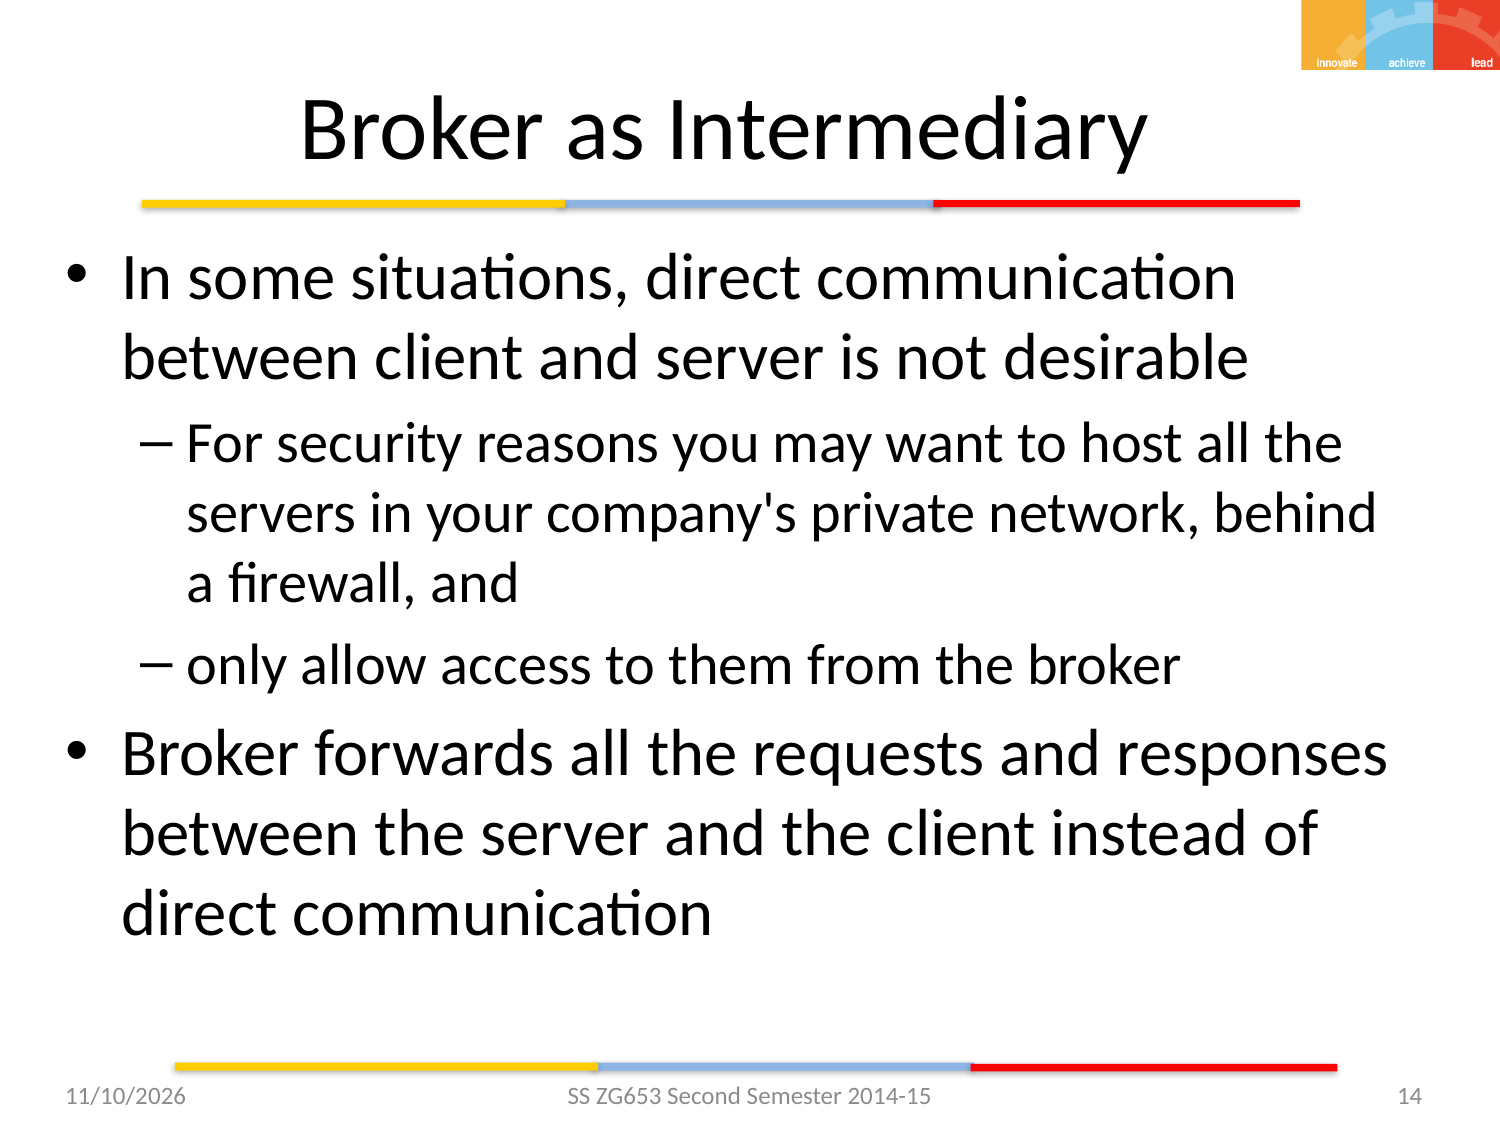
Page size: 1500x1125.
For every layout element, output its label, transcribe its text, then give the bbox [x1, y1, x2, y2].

picture [1301, 0, 1500, 70]
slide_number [50, 1065, 400, 1125]
footer SS ZG653 Second Semester 2014-15 [512, 1065, 988, 1125]
list In some situations, direct communication between client and server is not desirable For security reasons you may want to host all the servers in your company's private network, behind a firewall, and only allow access to them from the broker Broker forwards all the requests and responses between the server and the client instead of direct communication [49, 224, 1426, 957]
title Broker as Intermediary [49, 45, 1401, 201]
slide_number 14 [1087, 1065, 1438, 1125]
